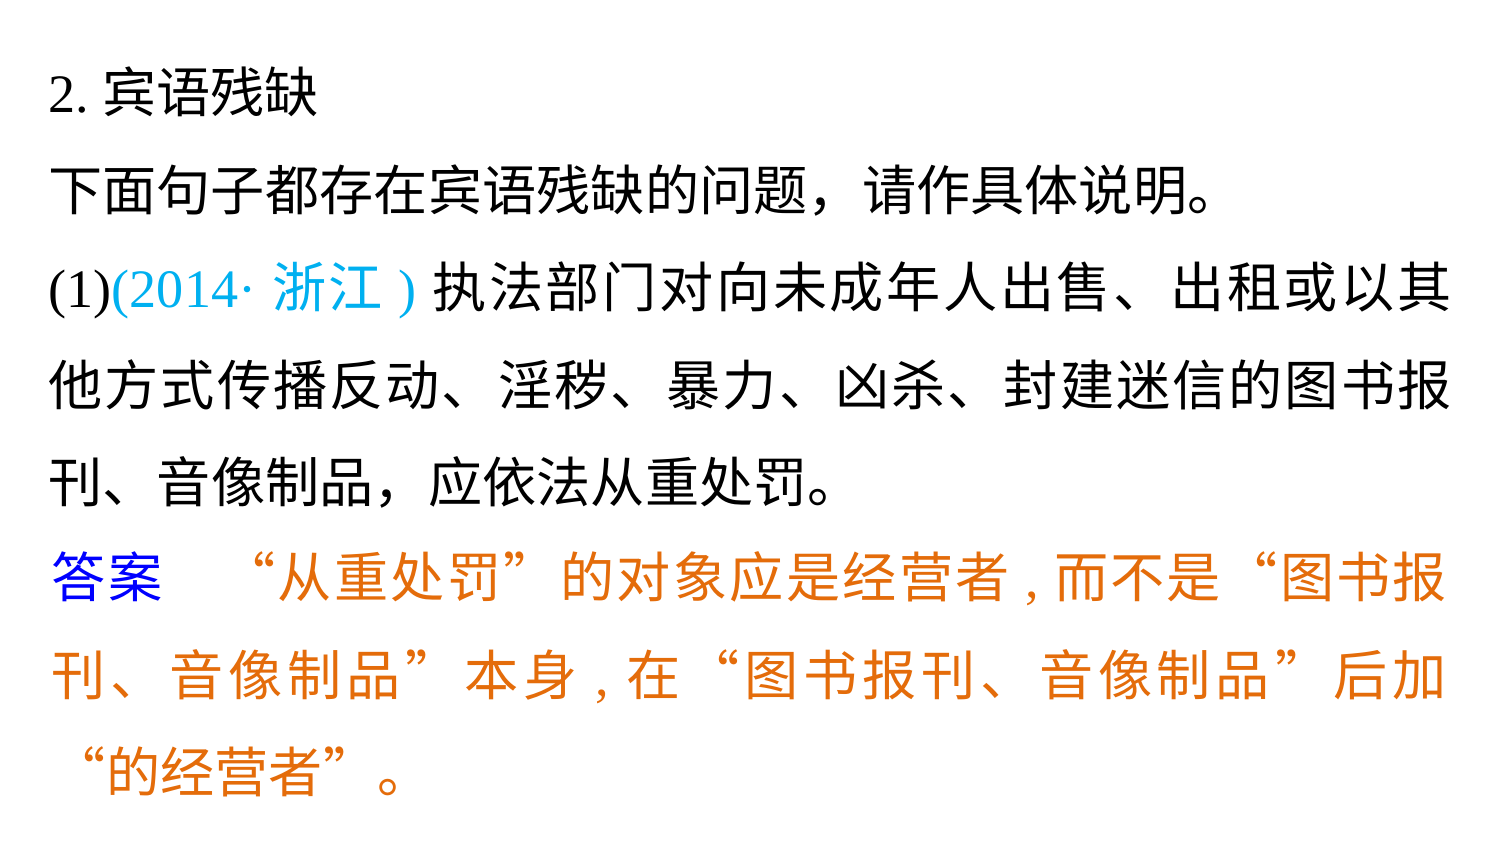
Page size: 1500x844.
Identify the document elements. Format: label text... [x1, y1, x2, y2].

text_box 答案 “从重处罚”的对象应是经营者,而不是“图书报刊、音像制品”本身,在“图书报刊、音像制品”后加“的经营者”。 [37, 503, 1462, 811]
text_box 2.宾语残缺 下面句子都存在宾语残缺的问题，请作具体说明。 (1)(2014·浙江)执法部门对向未成年人出售、出租或以其他方式传播反动、淫秽、暴力、凶杀、封建迷信的图书报刊、音像制品，应依法从重处罚。 [33, 18, 1467, 521]
